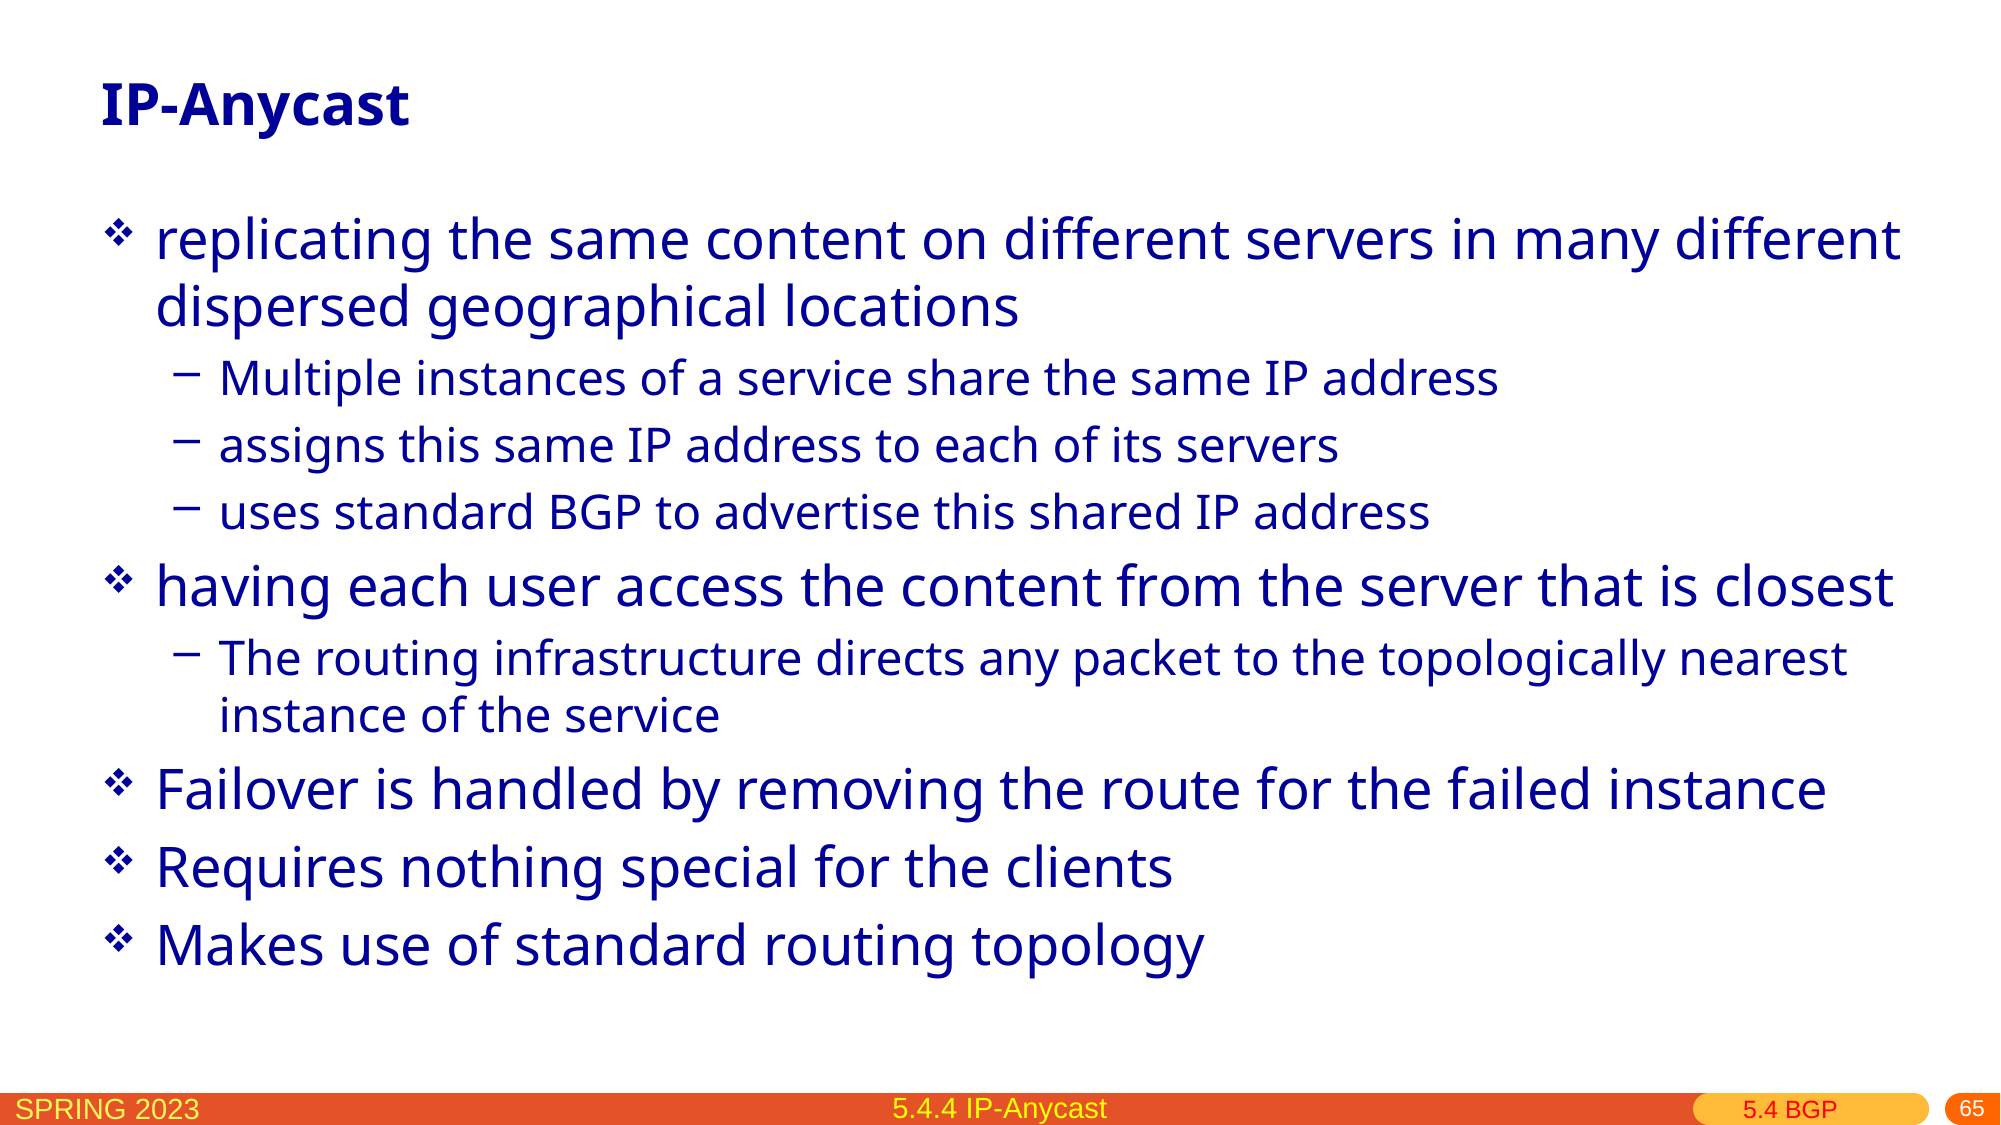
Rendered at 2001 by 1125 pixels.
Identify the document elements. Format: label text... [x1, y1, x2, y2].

list replicating the same content on different servers in many different dispersed geographical locations Multiple instances of a service share the same IP address assigns this same IP address to each of its servers uses standard BGP to advertise this shared IP address having each user access the content from the server that is closest The routing infrastructure directs any packet to the topologically nearest instance of the service Failover is handled by removing the route for the failed instance Requires nothing special for the clients Makes use of standard routing topology [86, 196, 1957, 1035]
text_box 5.4 BGP [1728, 1086, 1886, 1125]
text_box 5.4.4 IP-Anycast [557, 1082, 1443, 1125]
title IP-Anycast [86, 42, 1914, 161]
